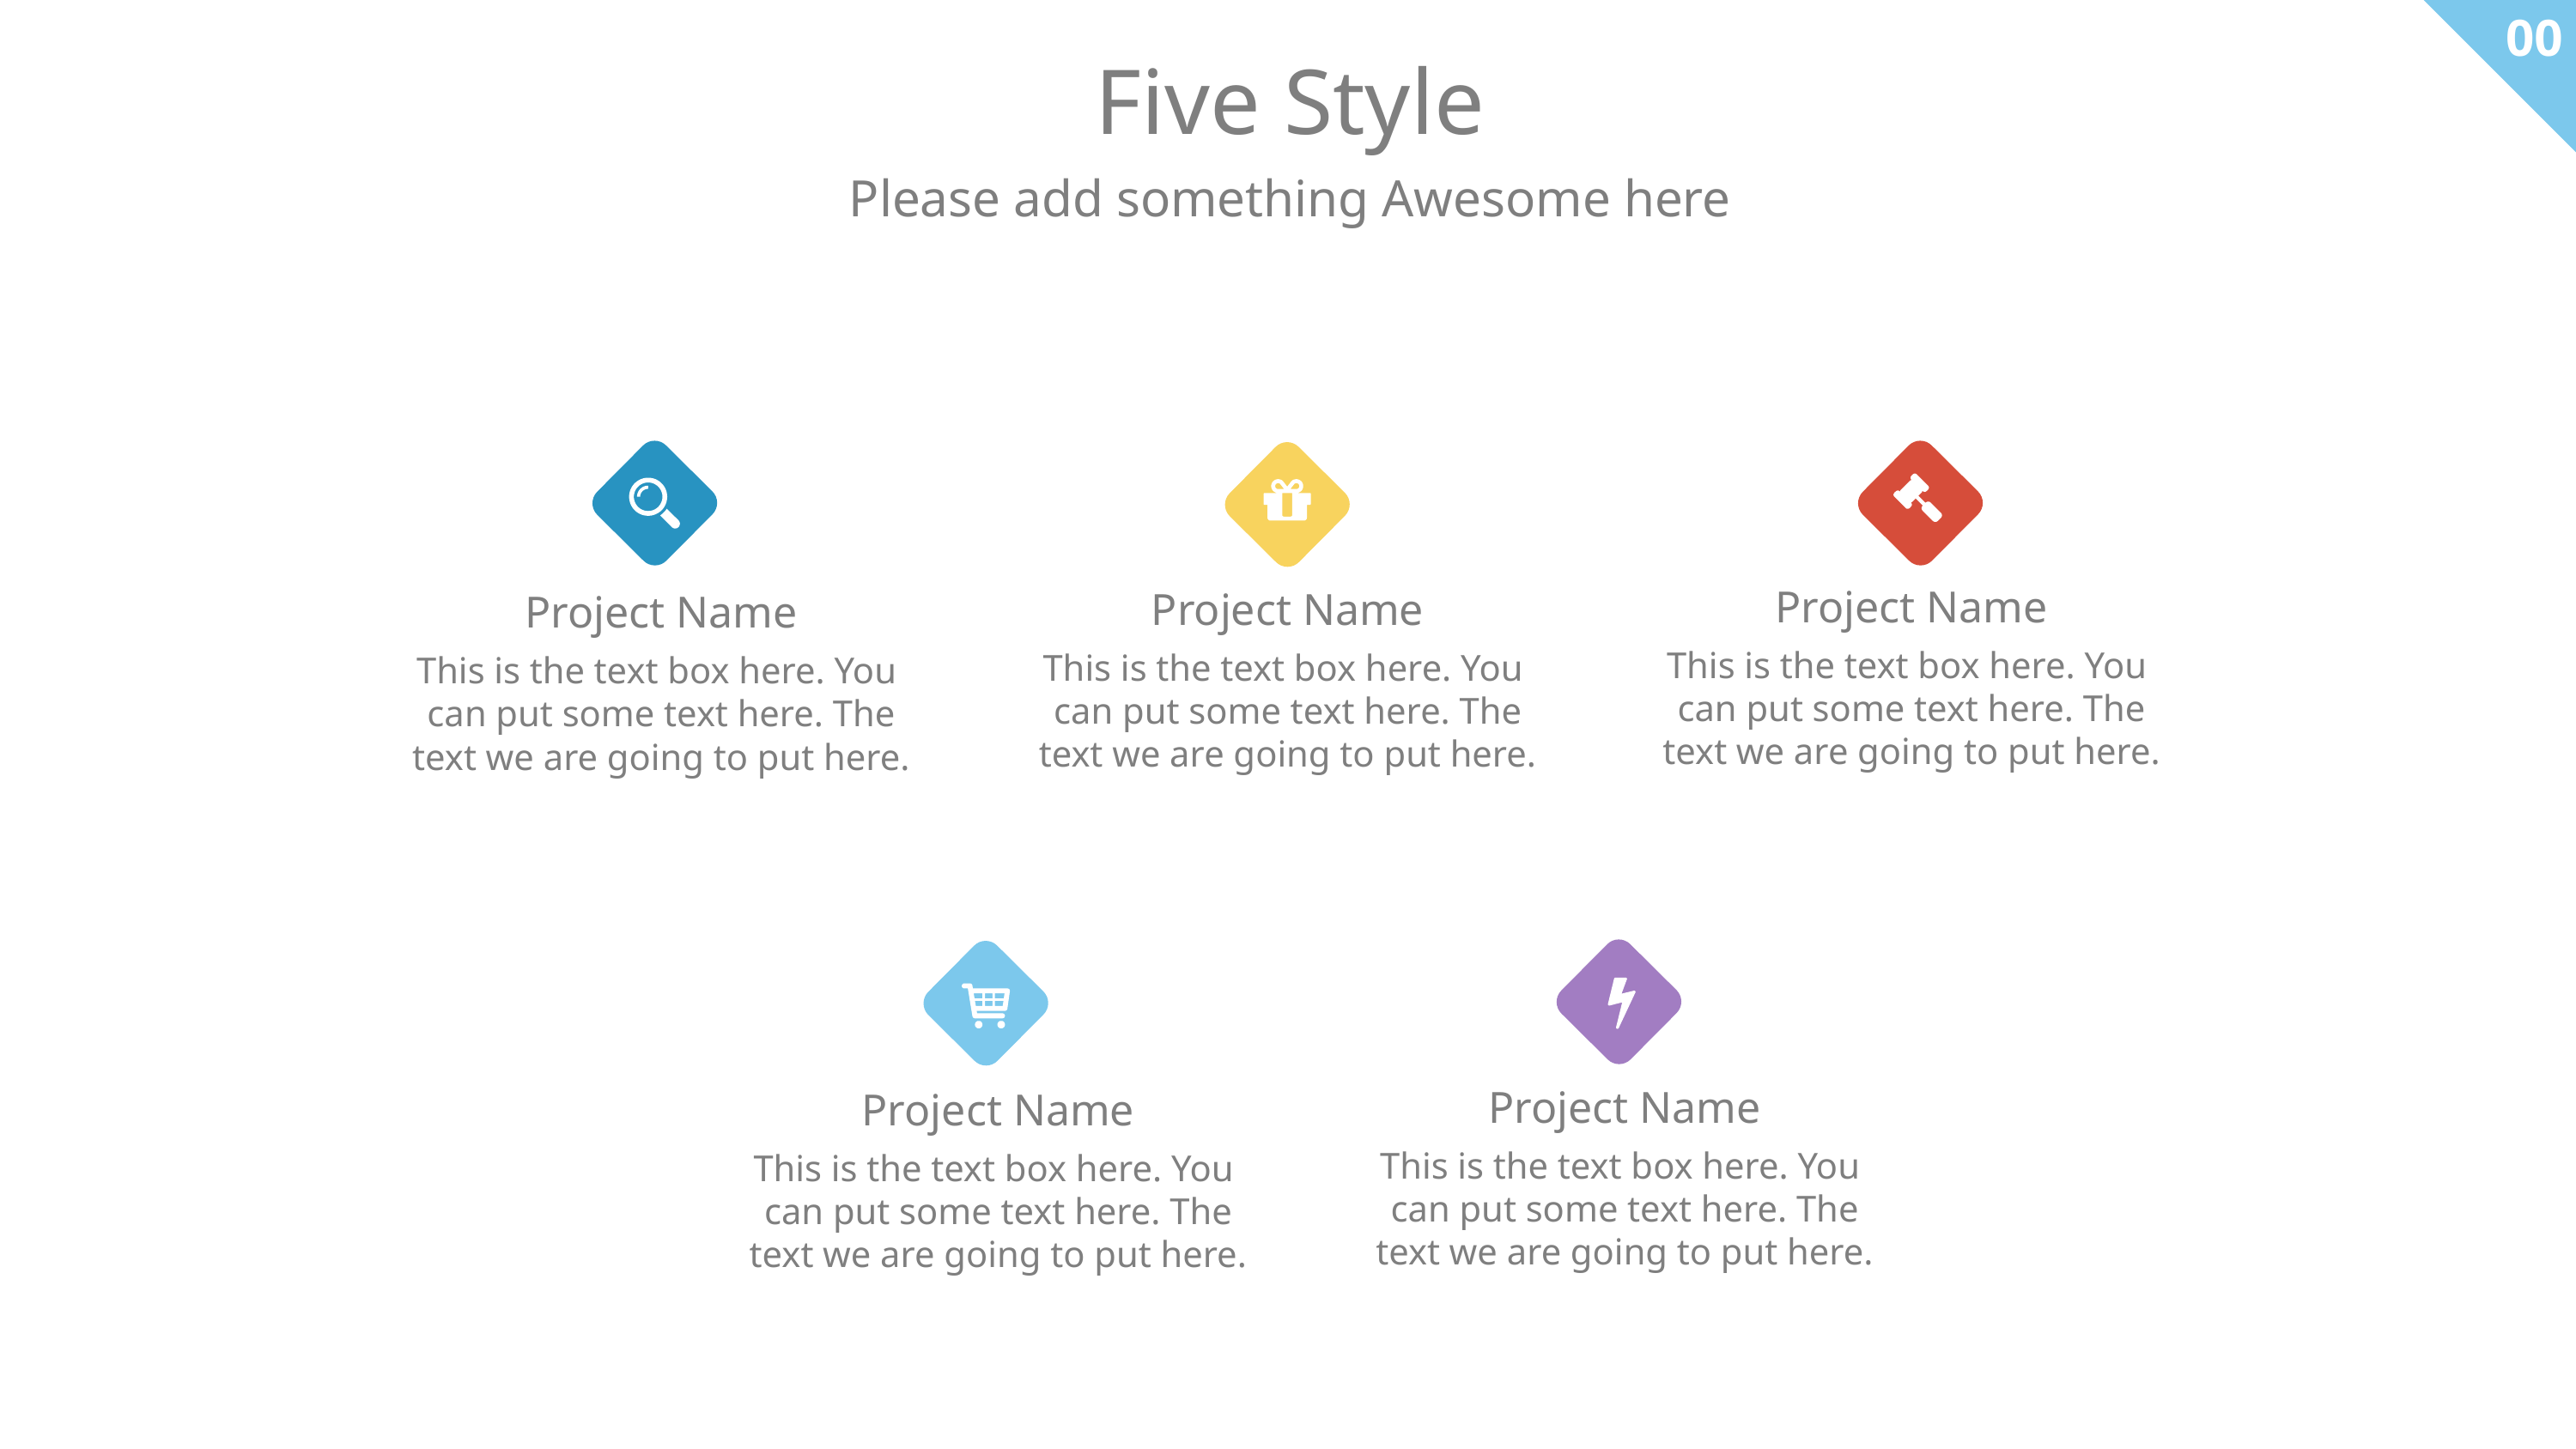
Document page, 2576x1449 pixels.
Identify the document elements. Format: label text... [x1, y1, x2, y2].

text_box Please add something Awesome here [835, 160, 1744, 233]
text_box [1649, 573, 2174, 780]
text_box [1856, 440, 1984, 567]
text_box [1607, 977, 1636, 1029]
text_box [629, 477, 680, 529]
text_box Five Style [1082, 39, 1498, 160]
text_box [398, 579, 924, 785]
text_box [591, 440, 719, 567]
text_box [2423, 0, 2576, 153]
text_box [1263, 479, 1311, 521]
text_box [1025, 576, 1551, 783]
text_box [1224, 441, 1351, 568]
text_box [962, 983, 1011, 1028]
text_box [922, 940, 1049, 1067]
text_box [1555, 938, 1683, 1065]
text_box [1362, 1074, 1887, 1281]
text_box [735, 1076, 1261, 1283]
text_box [1893, 473, 1942, 522]
